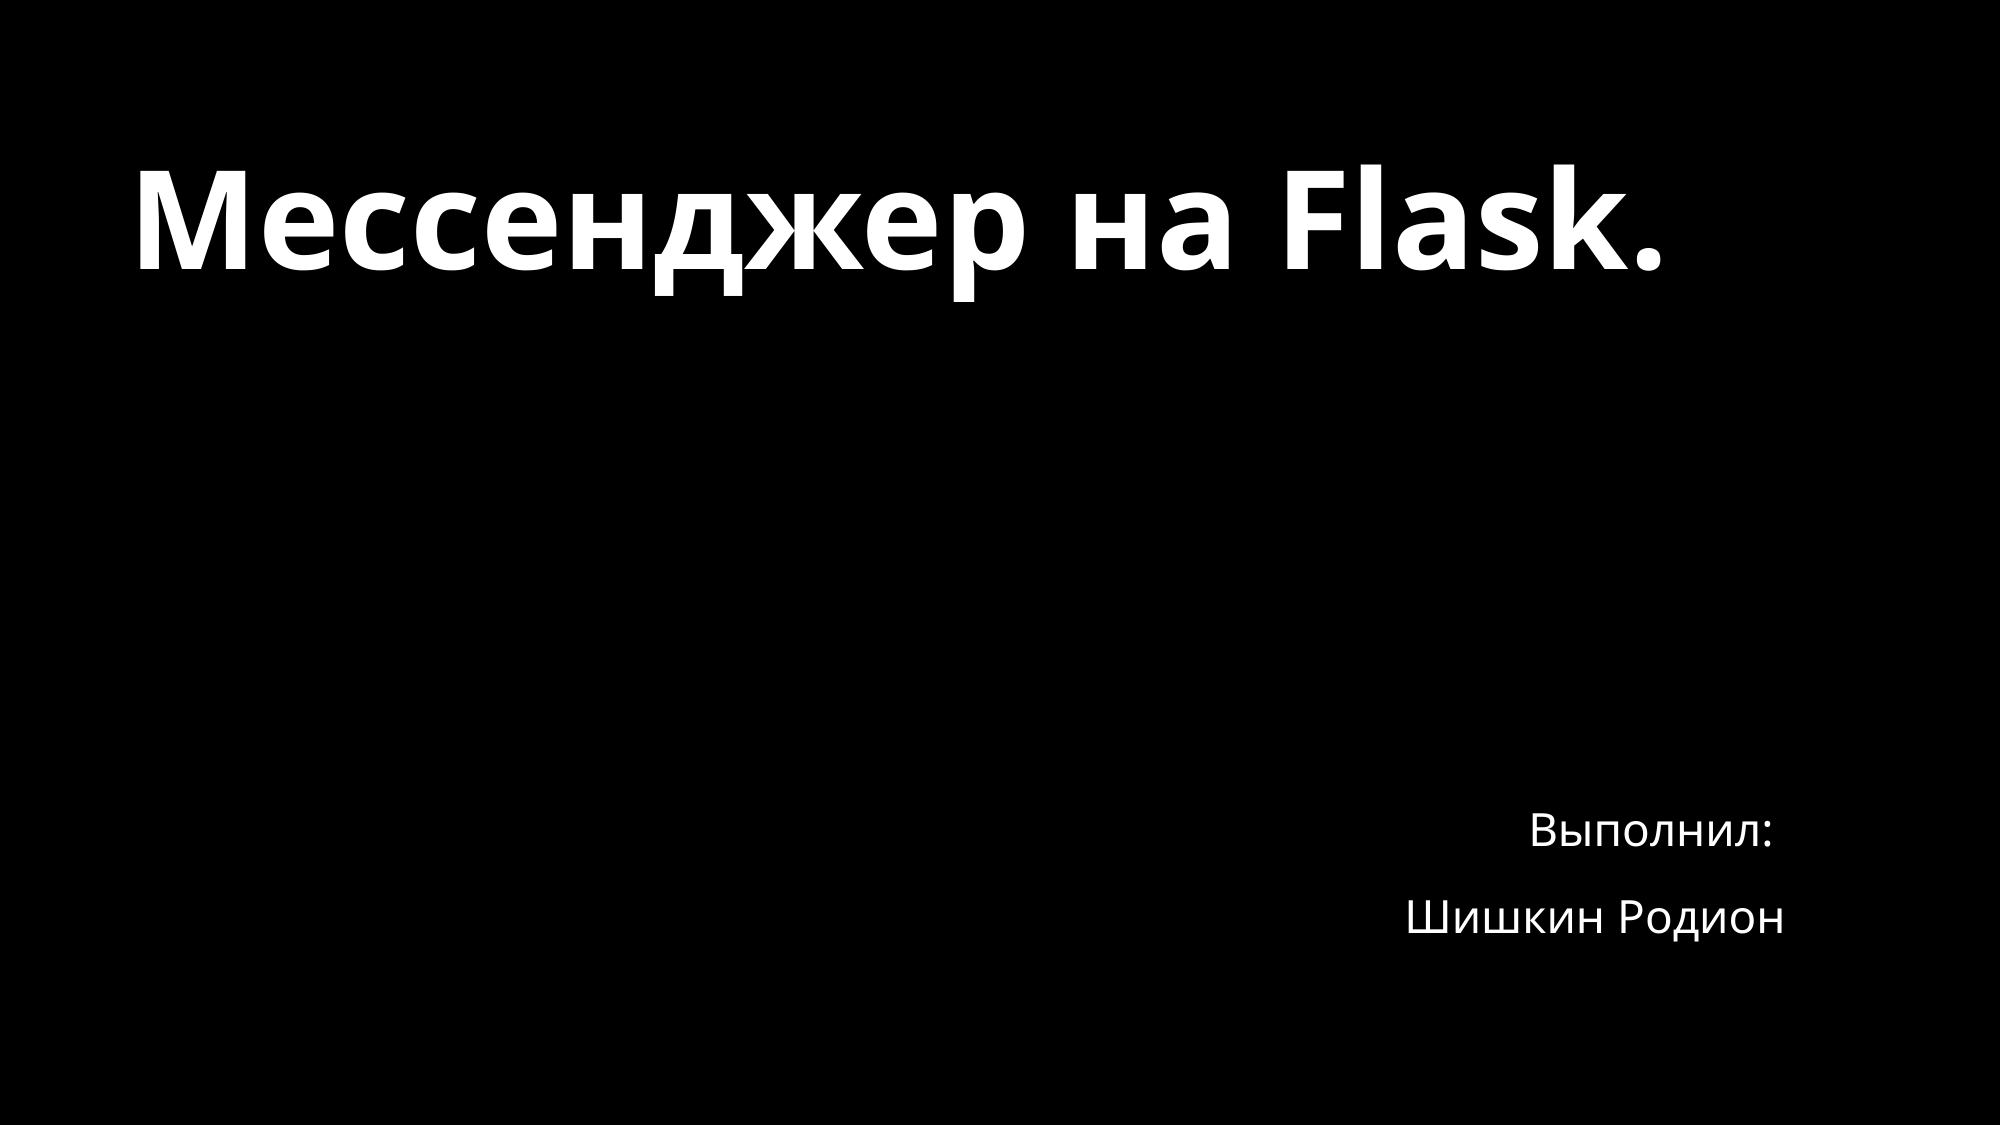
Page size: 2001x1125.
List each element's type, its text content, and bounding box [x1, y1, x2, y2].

subtitle Выполнил: Шишкин Родион [653, 778, 1801, 950]
title Мессенджер на Flask. [114, 143, 1801, 778]
